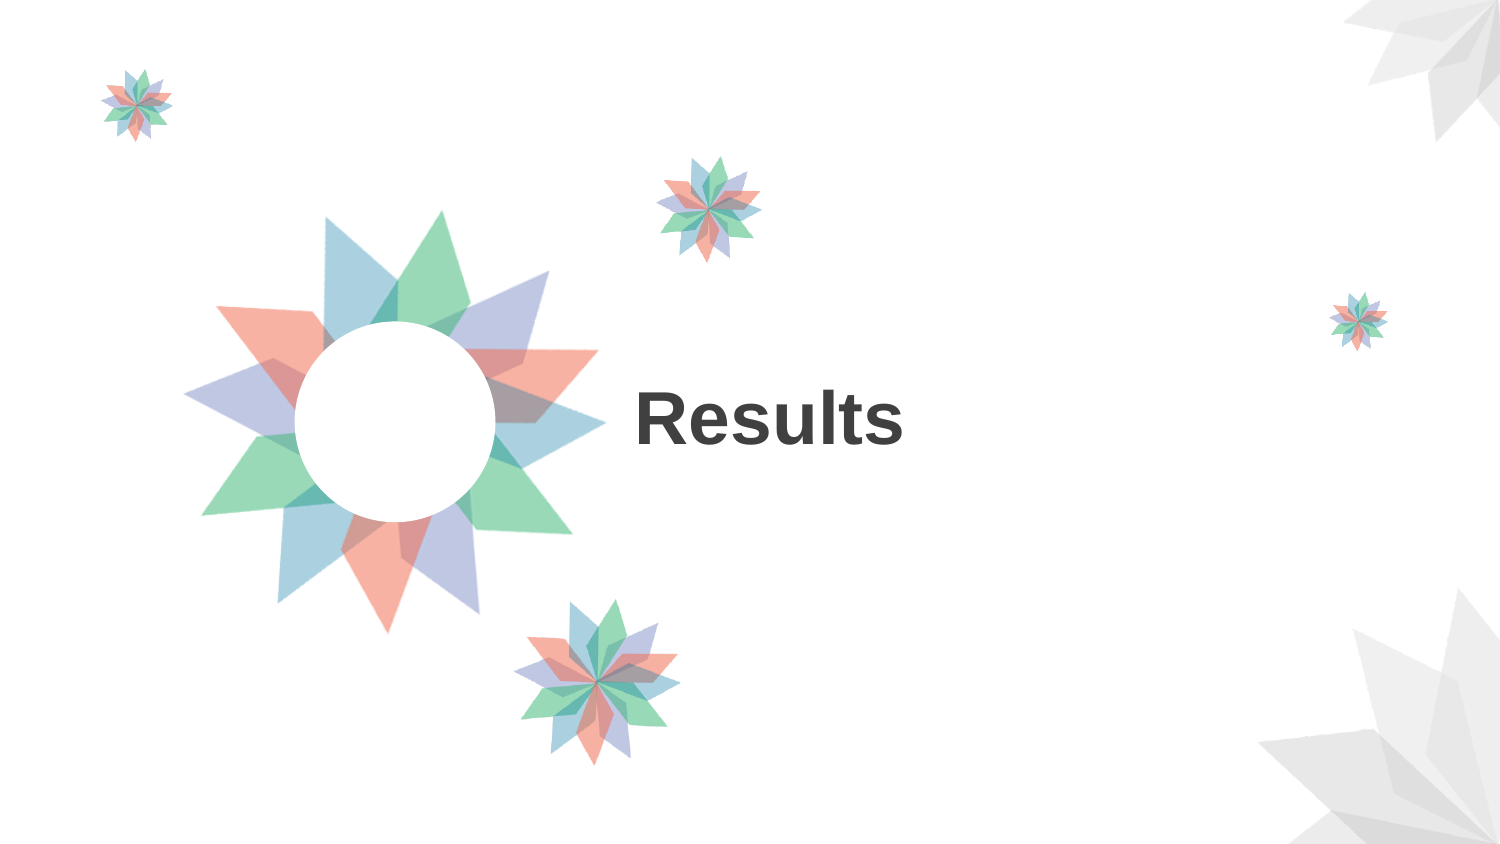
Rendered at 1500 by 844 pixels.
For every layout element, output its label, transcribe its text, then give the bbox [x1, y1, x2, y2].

picture [183, 209, 681, 766]
picture [1328, 291, 1388, 351]
picture [655, 155, 762, 263]
list Results [620, 291, 1282, 537]
picture [1344, 0, 1500, 141]
picture [100, 68, 173, 142]
picture [1257, 587, 1500, 844]
